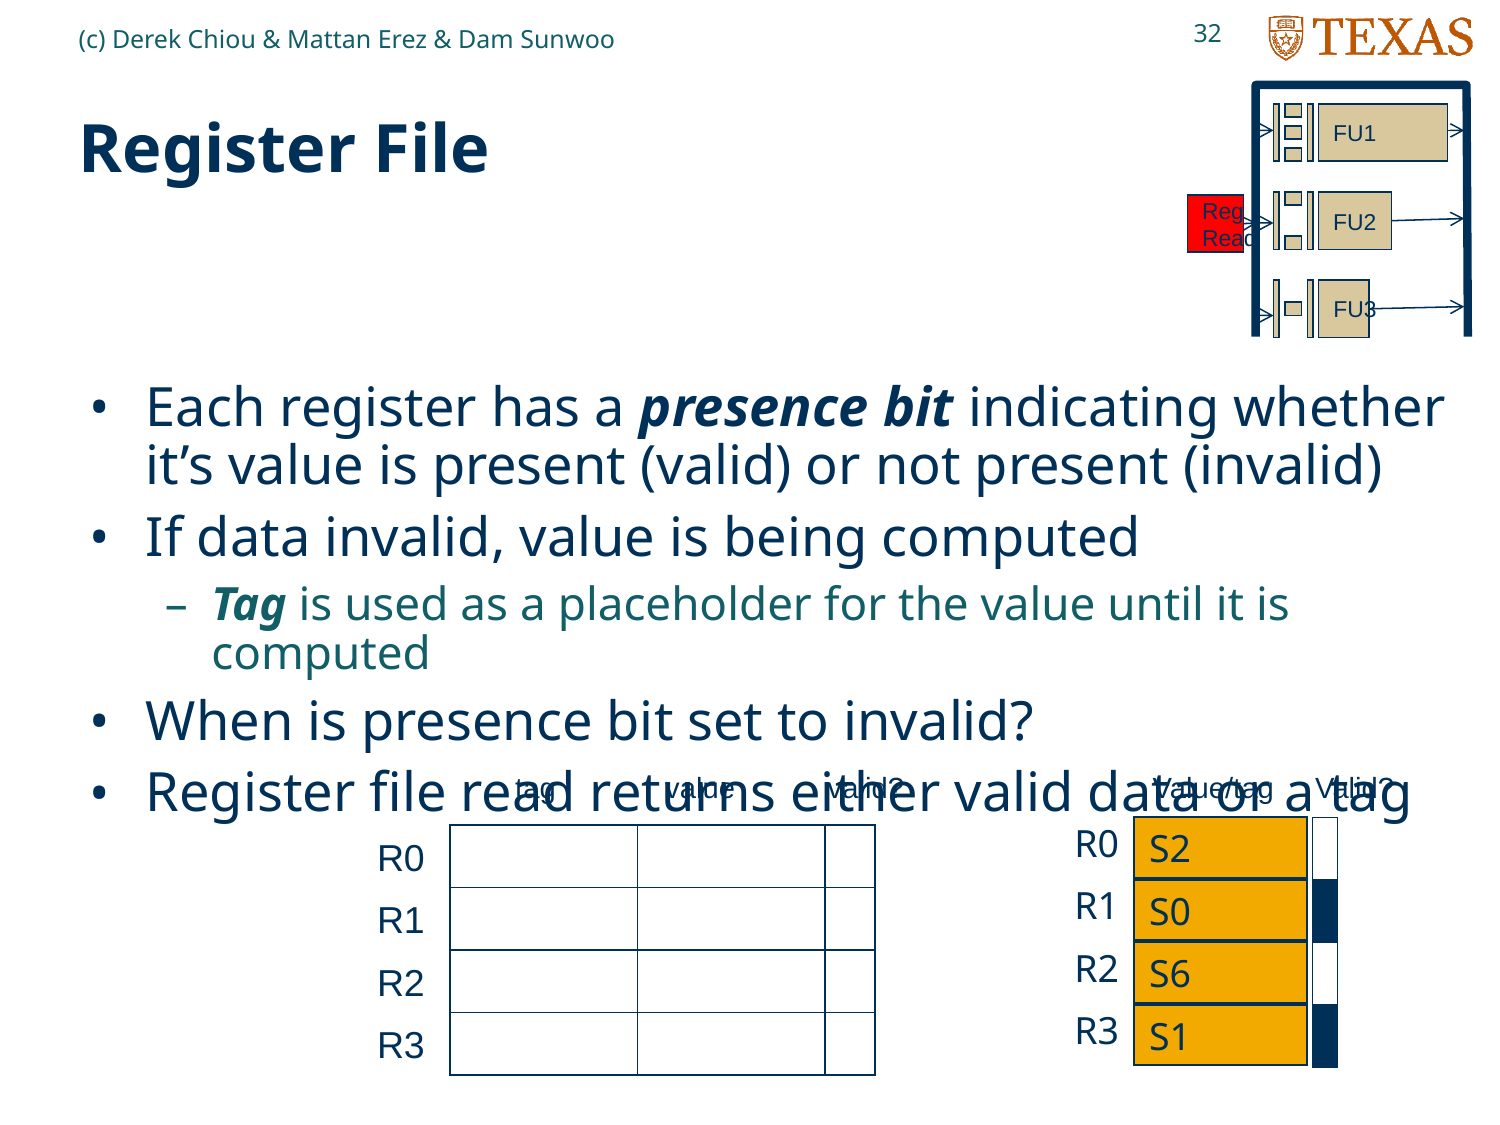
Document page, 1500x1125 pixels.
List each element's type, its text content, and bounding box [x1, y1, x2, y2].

text_box R0 [362, 824, 450, 887]
text_box [1312, 817, 1338, 879]
text_box S6 [1134, 942, 1308, 1003]
text_box [825, 1012, 875, 1075]
footer (c) Derek Chiou & Mattan Erez & Dam Sunwoo [63, 3, 914, 73]
text_box R1 [1059, 874, 1134, 935]
text_box Reg Read [1187, 195, 1244, 253]
text_box R3 [362, 1012, 450, 1075]
text_box [450, 949, 637, 1012]
text_box [450, 1012, 637, 1075]
text_box [825, 824, 875, 887]
text_box [637, 824, 825, 887]
text_box [637, 1012, 825, 1075]
text_box S1 [1134, 1004, 1308, 1066]
text_box valid? [812, 761, 920, 812]
text_box S0 [1134, 879, 1308, 941]
text_box tag [500, 761, 571, 812]
title Register File [63, 75, 1475, 223]
text_box Valid? [1300, 761, 1410, 812]
text_box Value/tag [1137, 761, 1290, 812]
text_box [450, 824, 637, 887]
text_box [825, 949, 875, 1012]
text_box R2 [1059, 937, 1134, 997]
text_box R3 [1059, 999, 1134, 1060]
text_box R2 [362, 949, 450, 1012]
text_box [825, 887, 875, 949]
text_box [637, 887, 825, 949]
text_box [1312, 1004, 1338, 1068]
text_box [637, 949, 825, 1012]
text_box value [650, 761, 751, 812]
text_box S2 [1134, 817, 1308, 878]
slide_number 32 [1100, 0, 1238, 73]
list Each register has a presence bit indicating whether it’s value is present (valid) or not present (invalid) If data invalid, value is being computed Tag is used as a placeholder for the value until it is computed When is presence bit set to invalid? Register file read returns either valid data or a tag [75, 235, 1475, 1123]
text_box R0 [1059, 812, 1134, 872]
text_box R1 [362, 887, 450, 949]
text_box [1255, 84, 1468, 337]
text_box [1312, 879, 1338, 942]
text_box [1312, 942, 1338, 1004]
picture [1268, 12, 1474, 63]
text_box [450, 887, 637, 949]
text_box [1368, 306, 1465, 310]
